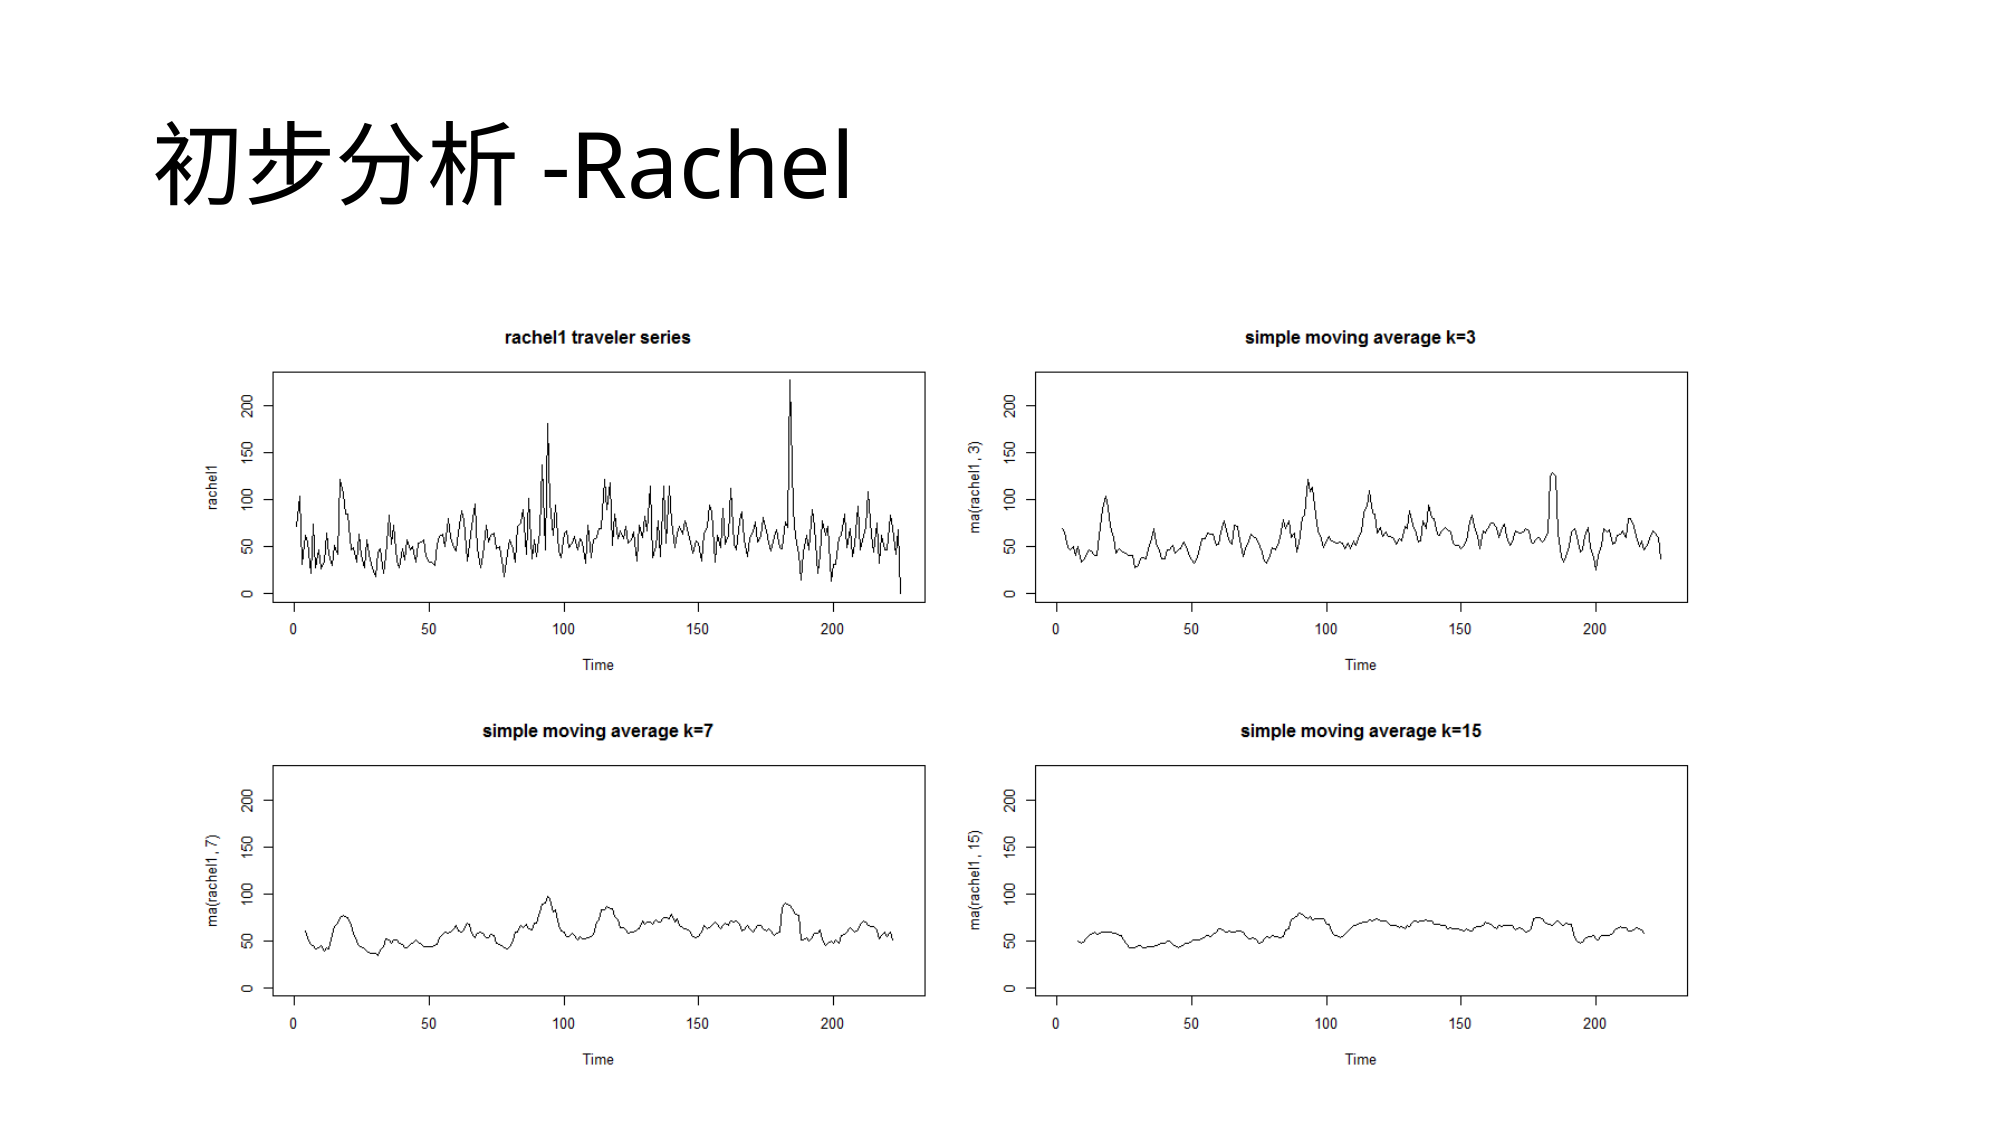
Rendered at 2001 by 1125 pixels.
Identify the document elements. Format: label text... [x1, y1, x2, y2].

picture [200, 299, 1725, 1087]
title 初步分析-Rachel [137, 59, 1863, 278]
